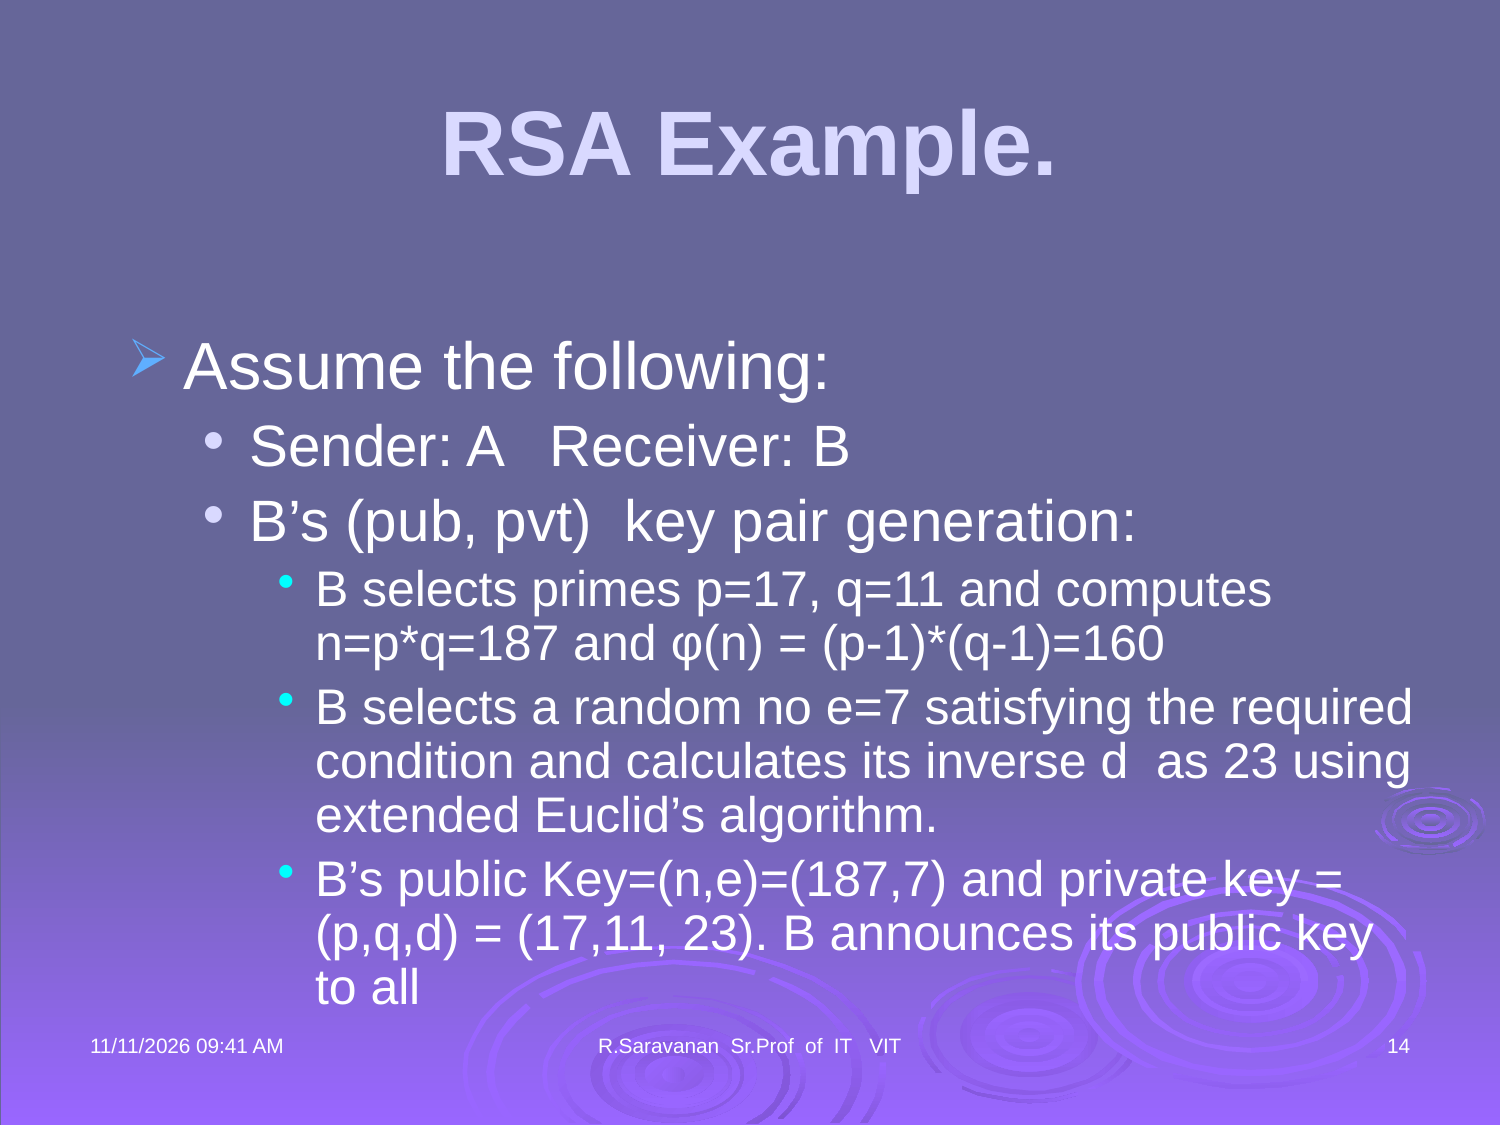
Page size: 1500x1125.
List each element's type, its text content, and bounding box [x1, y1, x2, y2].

footer R.Saravanan Sr.Prof of IT VIT [512, 1024, 988, 1101]
title RSA Example. [74, 45, 1426, 233]
slide_number 14 [1074, 1024, 1426, 1101]
list Assume the following: Sender: A Receiver: B B’s (pub, pvt) key pair generation: B selects primes p=17, q=11 and computes n=p*q=187 and φ(n) = (p-1)*(q-1)=160 B selects a random no e=7 satisfying the required condition and calculates its inverse d as 23 using extended Euclid’s algorithm. B’s public Key=(n,e)=(187,7) and private key = (p,q,d) = (17,11, 23). B announces its public key to all [112, 324, 1438, 1001]
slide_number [74, 1024, 426, 1101]
